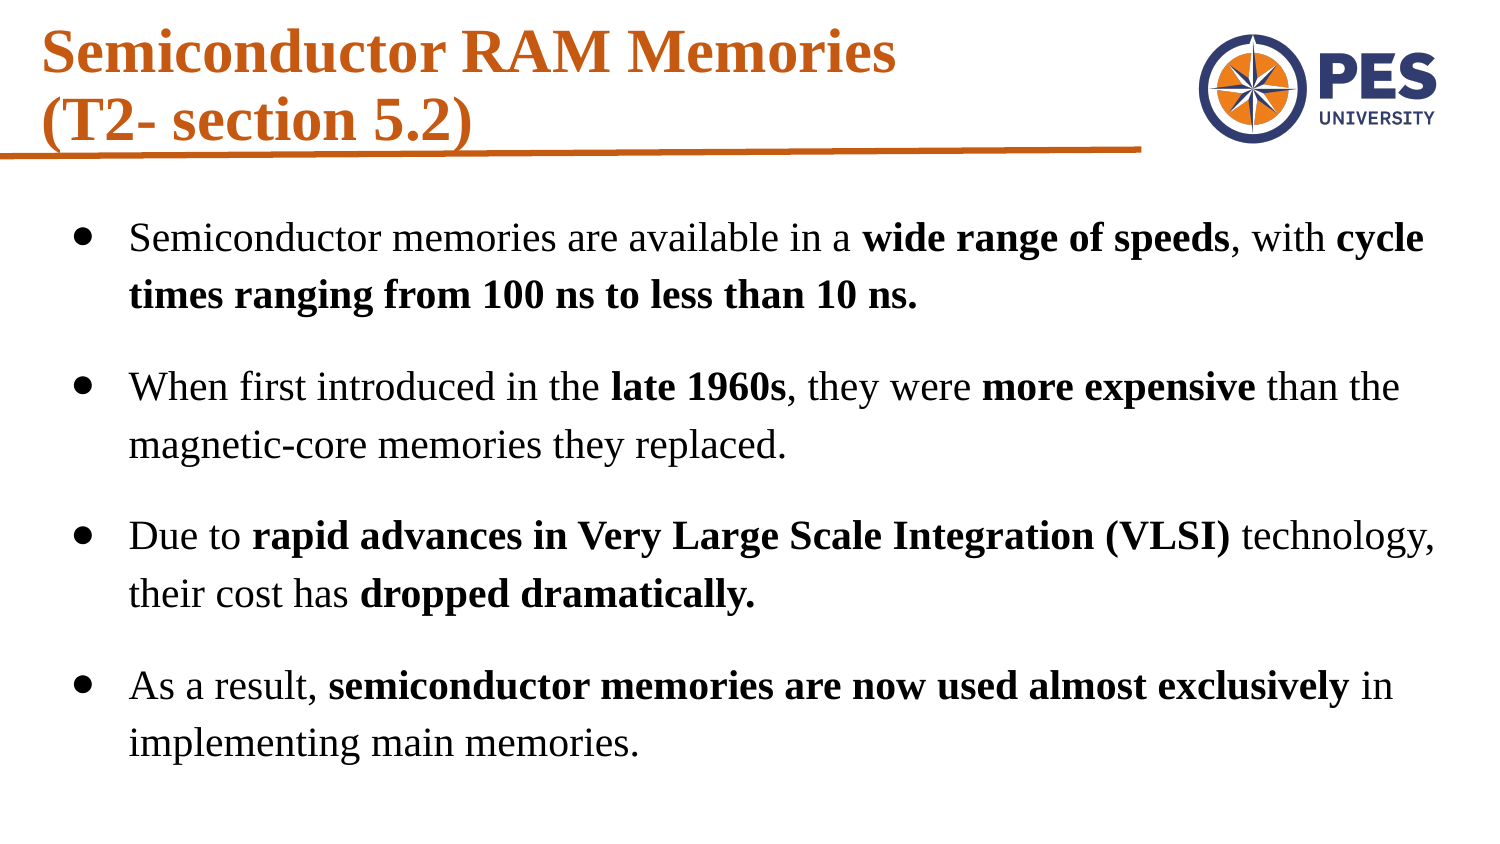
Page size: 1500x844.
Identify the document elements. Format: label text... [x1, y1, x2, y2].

text_box Semiconductor memories are available in a wide range of speeds, with cycle times ranging from 100 ns to less than 10 ns. When first introduced in the late 1960s, they were more expensive than the magnetic-core memories they replaced. Due to rapid advances in Very Large Scale Integration (VLSI) technology, their cost has dropped dramatically. As a result, semiconductor memories are now used almost exclusively in implementing main memories. [53, 198, 1440, 766]
title Semiconductor RAM Memories (T2- section 5.2) [30, 42, 1109, 130]
picture [1186, 21, 1450, 157]
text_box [0, 149, 1142, 157]
